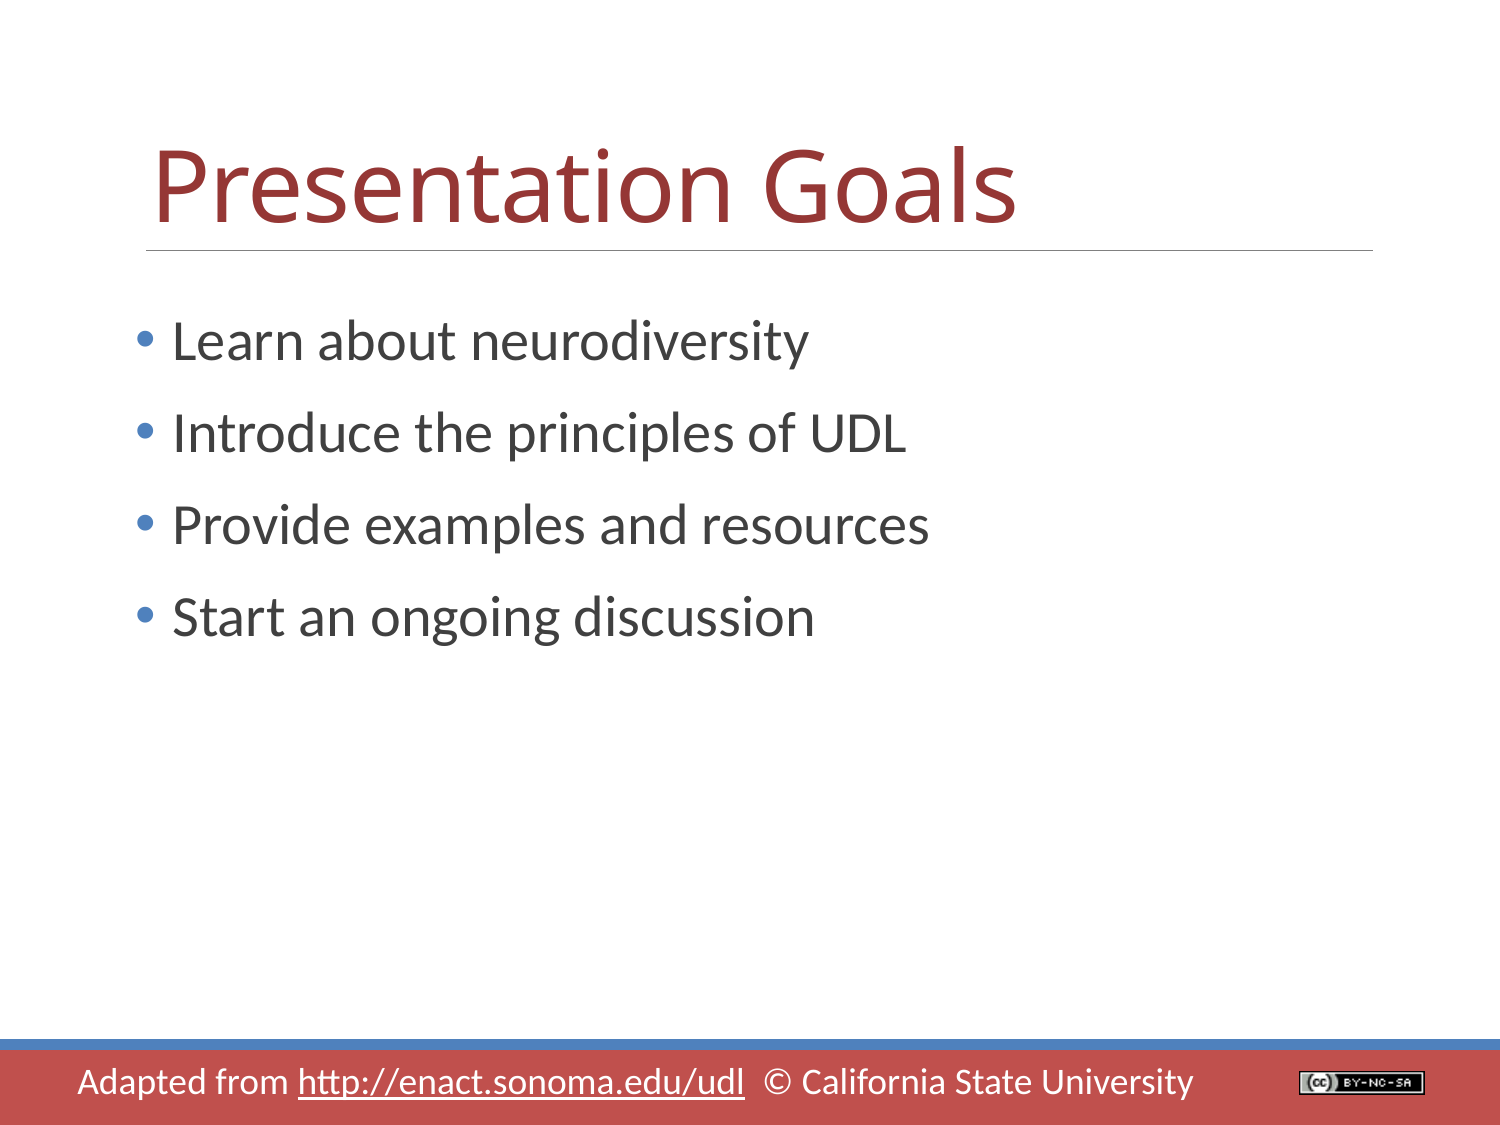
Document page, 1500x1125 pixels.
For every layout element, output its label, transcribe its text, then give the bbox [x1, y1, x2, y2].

title Presentation Goals [135, 47, 1373, 250]
text_box Adapted from http://enact.sonoma.edu/udl © California State University [62, 1049, 1225, 1110]
picture [1299, 1071, 1426, 1096]
list Learn about neurodiversity Introduce the principles of UDL Provide examples and resources Start an ongoing discussion [135, 302, 1373, 963]
